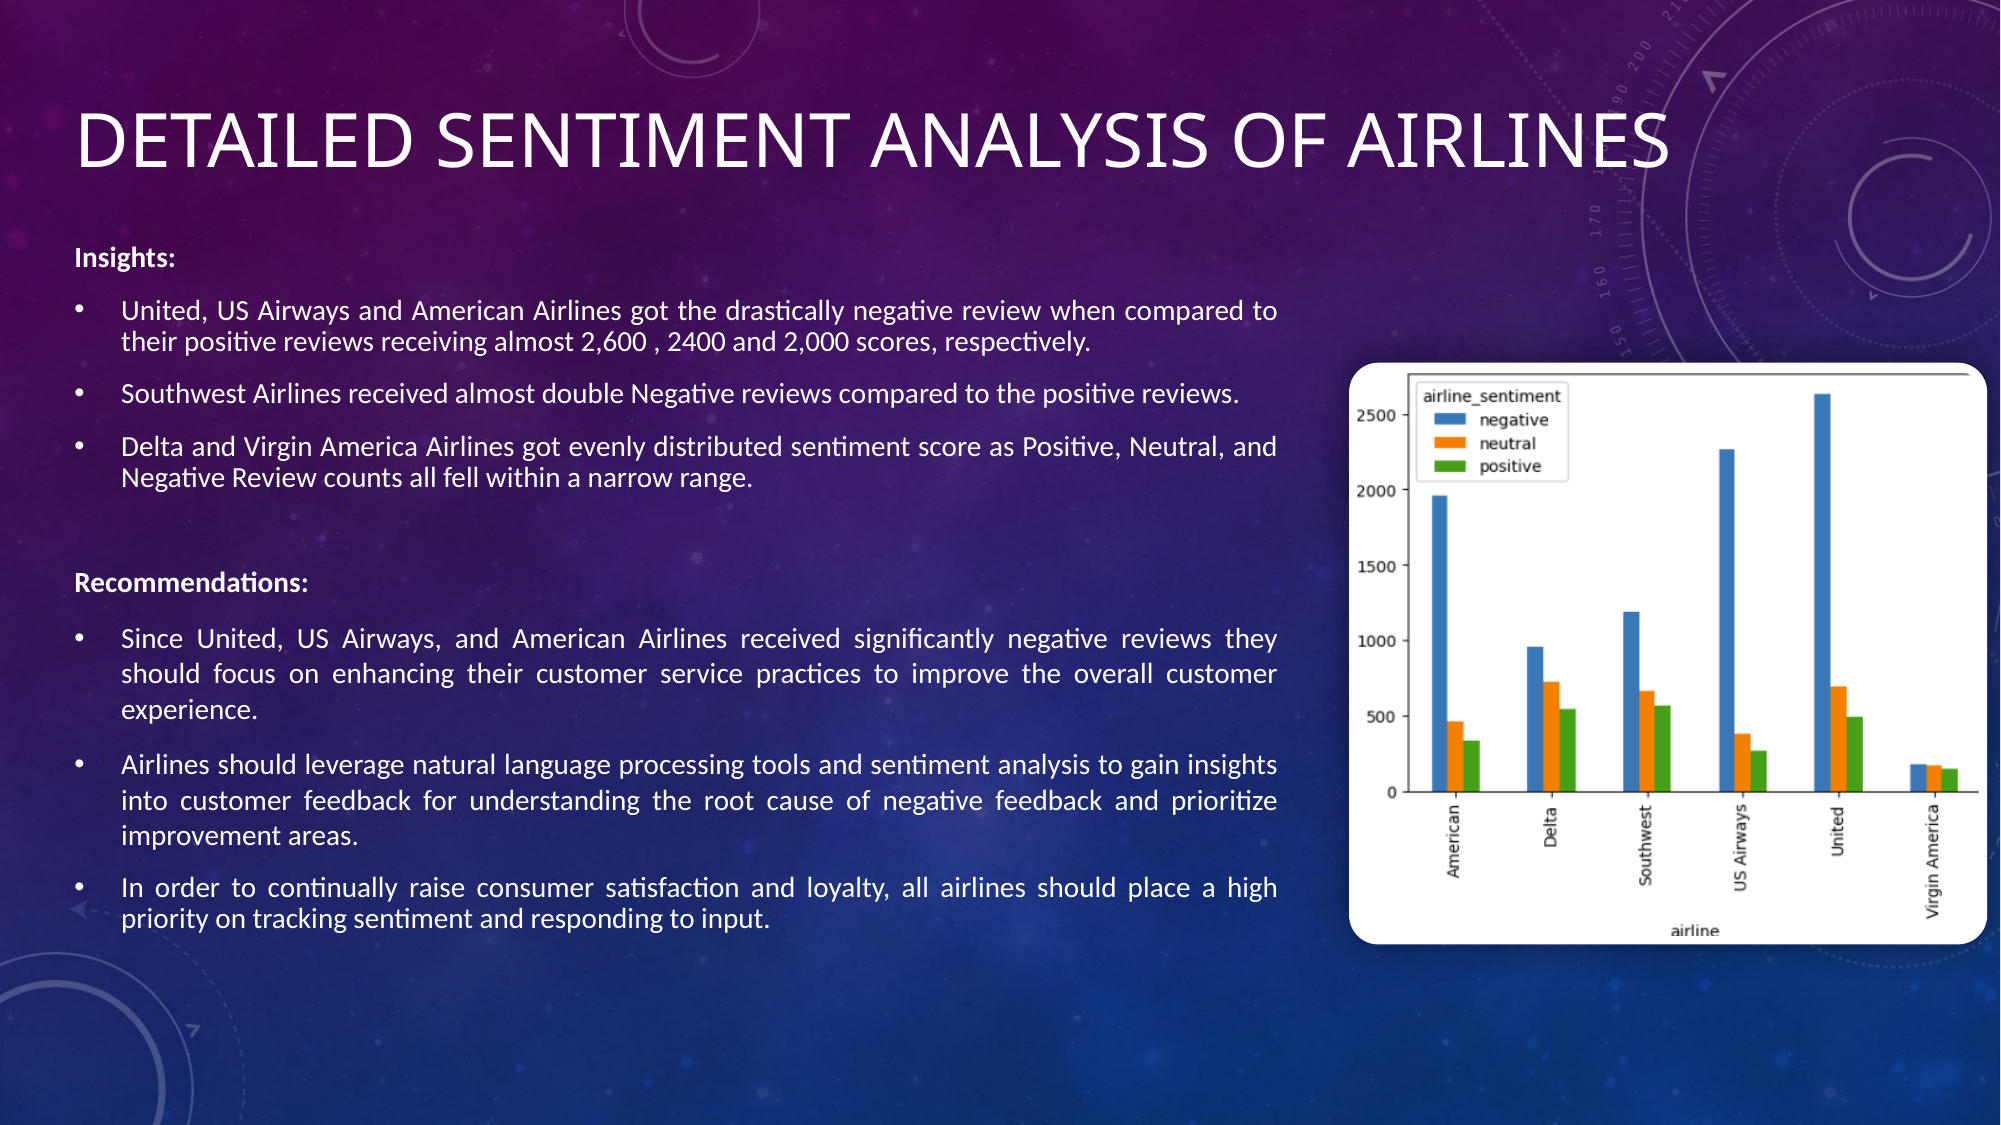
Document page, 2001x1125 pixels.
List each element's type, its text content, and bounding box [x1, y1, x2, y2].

title Detailed Sentiment Analysis of airlines [59, 43, 1883, 231]
list Insights: United, US Airways and American Airlines got the drastically negative review when compared to their positive reviews receiving almost 2,600 , 2400 and 2,000 scores, respectively. Southwest Airlines received almost double Negative reviews compared to the positive reviews. Delta and Virgin America Airlines got evenly distributed sentiment score as Positive, Neutral, and Negative Review counts all fell within a narrow range. Recommendations: Since United, US Airways, and American Airlines received significantly negative reviews they should focus on enhancing their customer service practices to improve the overall customer experience. Airlines should leverage natural language processing tools and sentiment analysis to gain insights into customer feedback for understanding the root cause of negative feedback and prioritize improvement areas. In order to continually raise consumer satisfaction and loyalty, all airlines should place a high priority on tracking sentiment and responding to input. [59, 203, 1294, 1025]
picture [0, 0, 2001, 1125]
